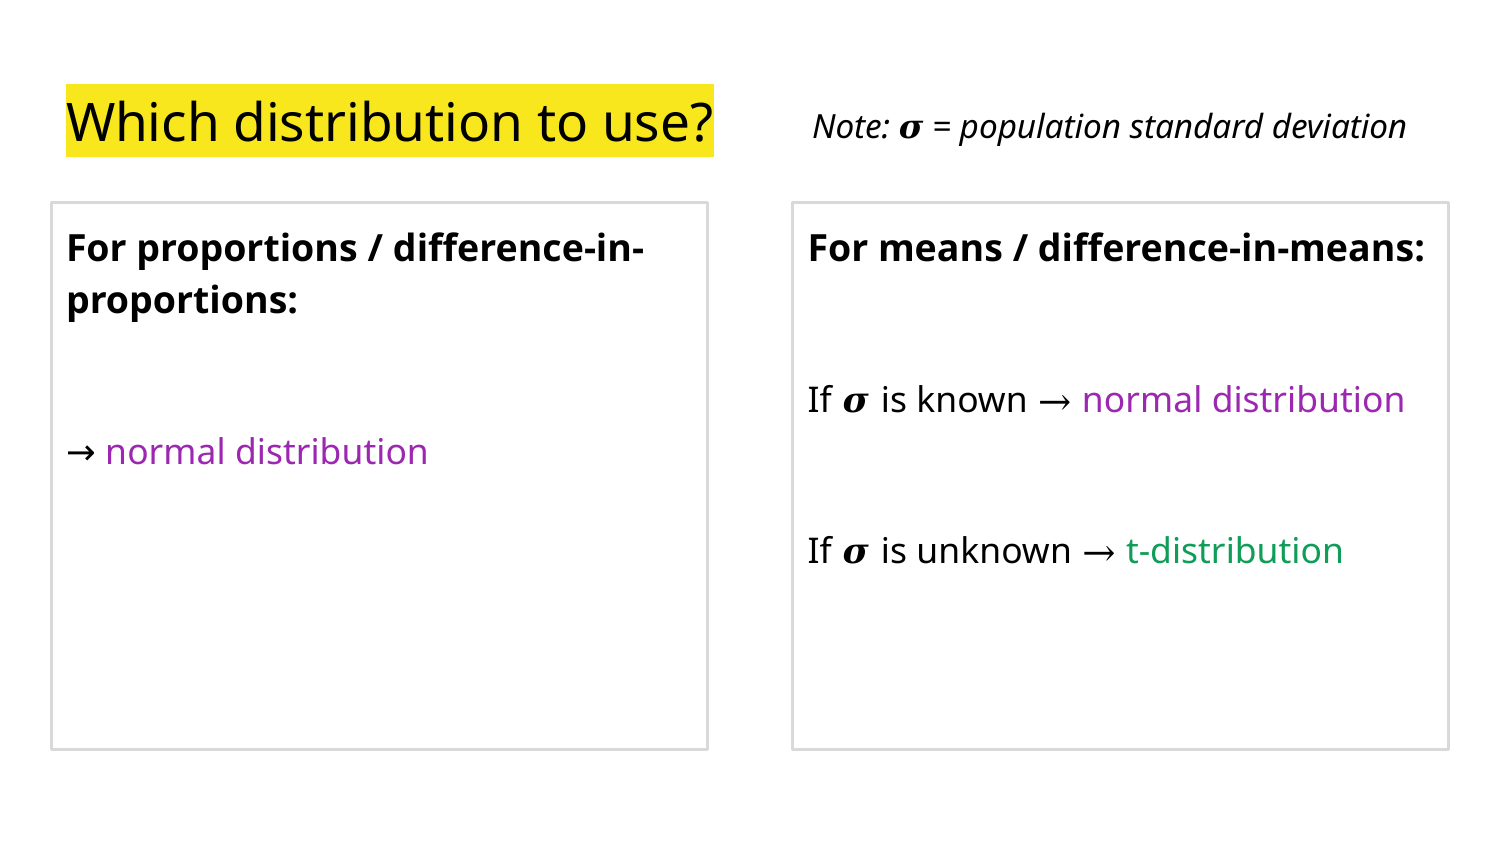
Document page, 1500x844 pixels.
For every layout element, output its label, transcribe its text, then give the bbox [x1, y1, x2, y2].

title Which distribution to use? [51, 72, 1449, 167]
text_box Note: 𝝈 = population standard deviation [797, 84, 1445, 161]
list For means / difference-in-means: If 𝝈 is known → normal distribution If 𝝈 is unknown → t-distribution [792, 202, 1449, 750]
list For proportions / difference-in-proportions: → normal distribution [51, 202, 708, 750]
